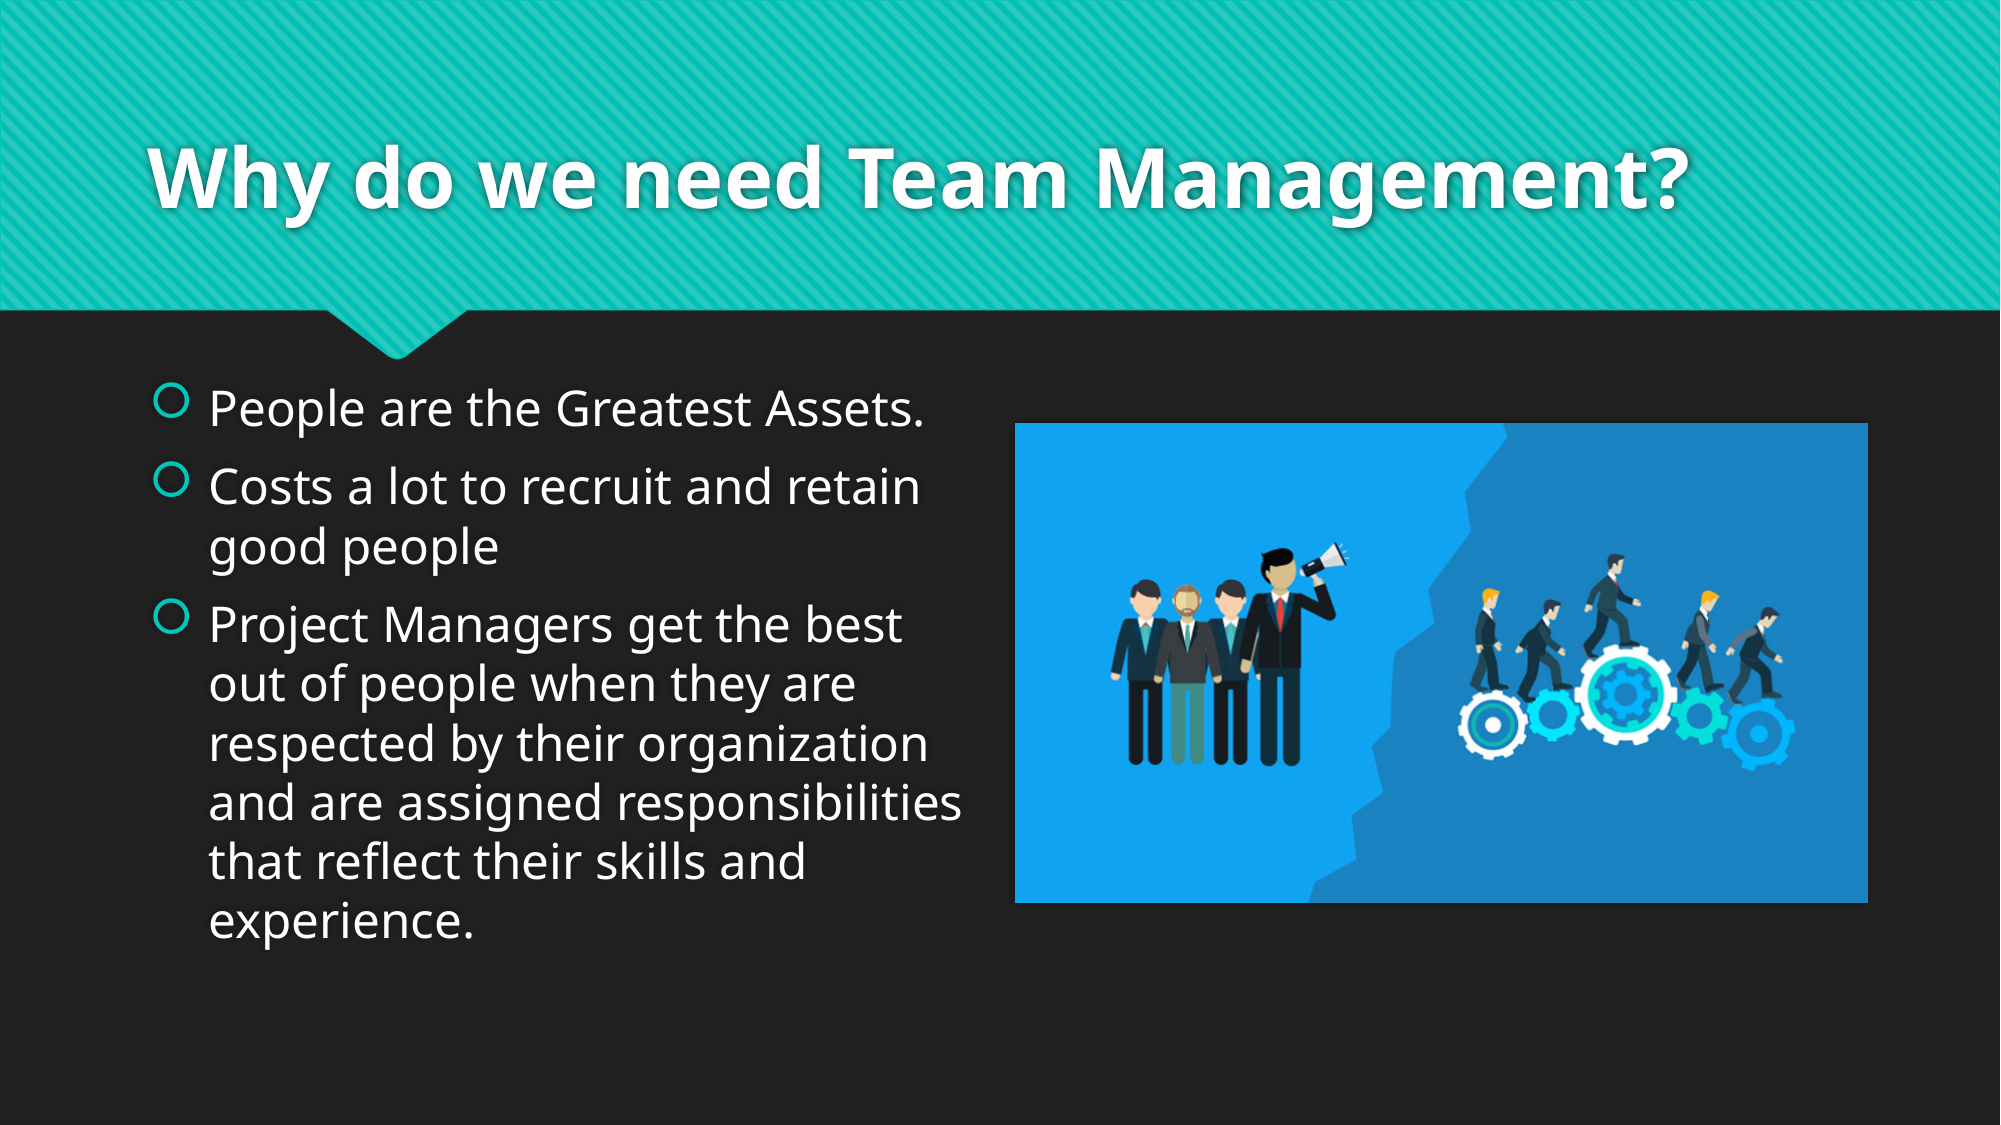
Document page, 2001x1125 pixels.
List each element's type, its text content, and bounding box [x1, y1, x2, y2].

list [1014, 423, 1868, 903]
list People are the Greatest Assets. Costs a lot to recruit and retain good people Project Managers get the best out of people when they are respected by their organization and are assigned responsibilities that reflect their skills and experience. [134, 364, 985, 962]
title Why do we need Team Management? [132, 73, 1868, 233]
